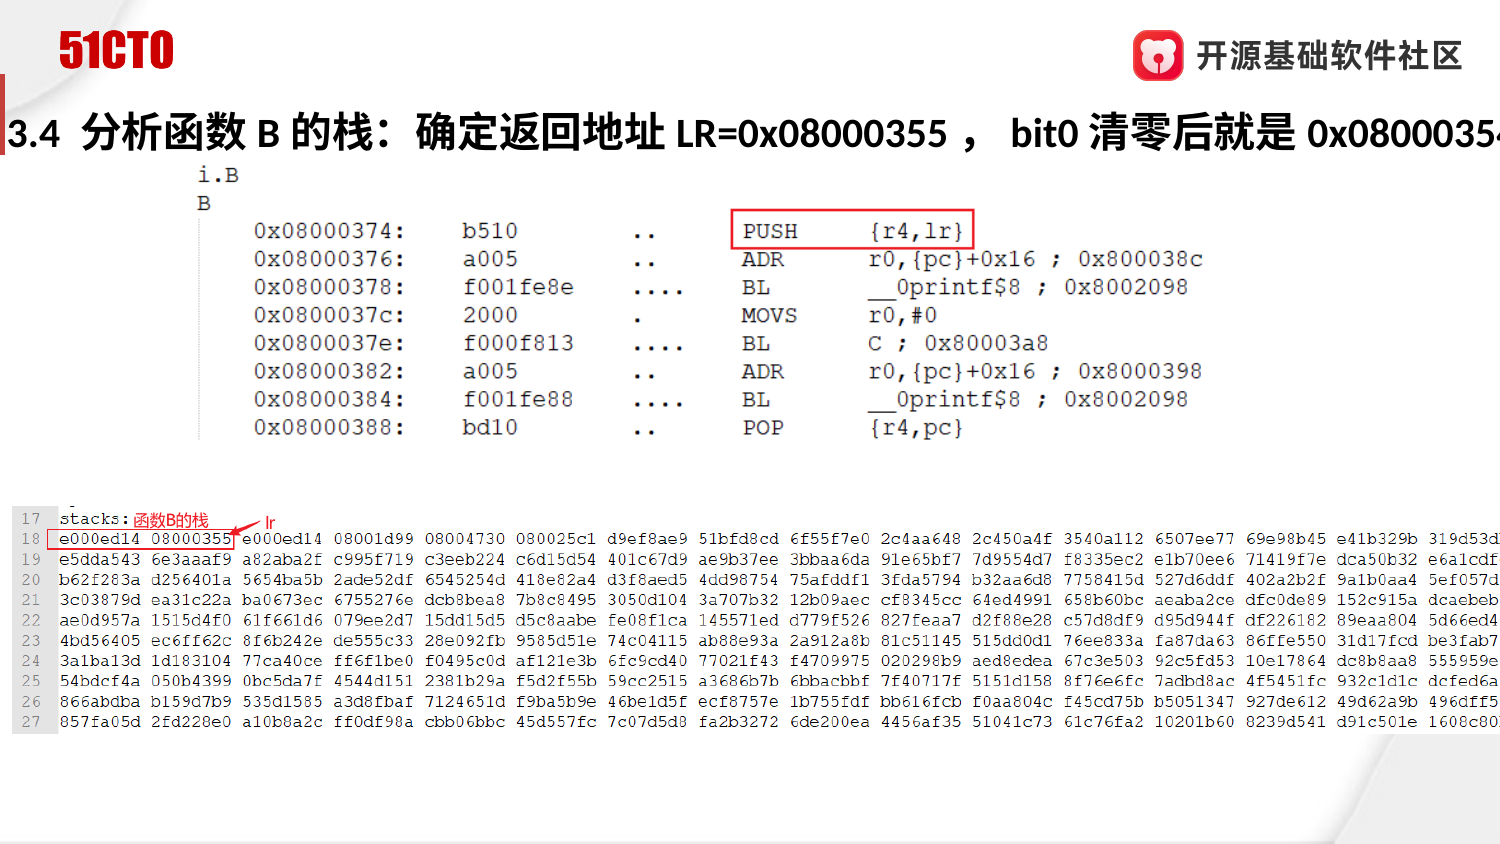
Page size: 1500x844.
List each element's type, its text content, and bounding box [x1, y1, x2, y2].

text_box 3.4 分析函数B的栈：确定返回地址LR=0x08000355，bit0清零后就是0x08000354 [0, 98, 1500, 164]
picture [0, 163, 1500, 844]
picture [0, 0, 1500, 98]
